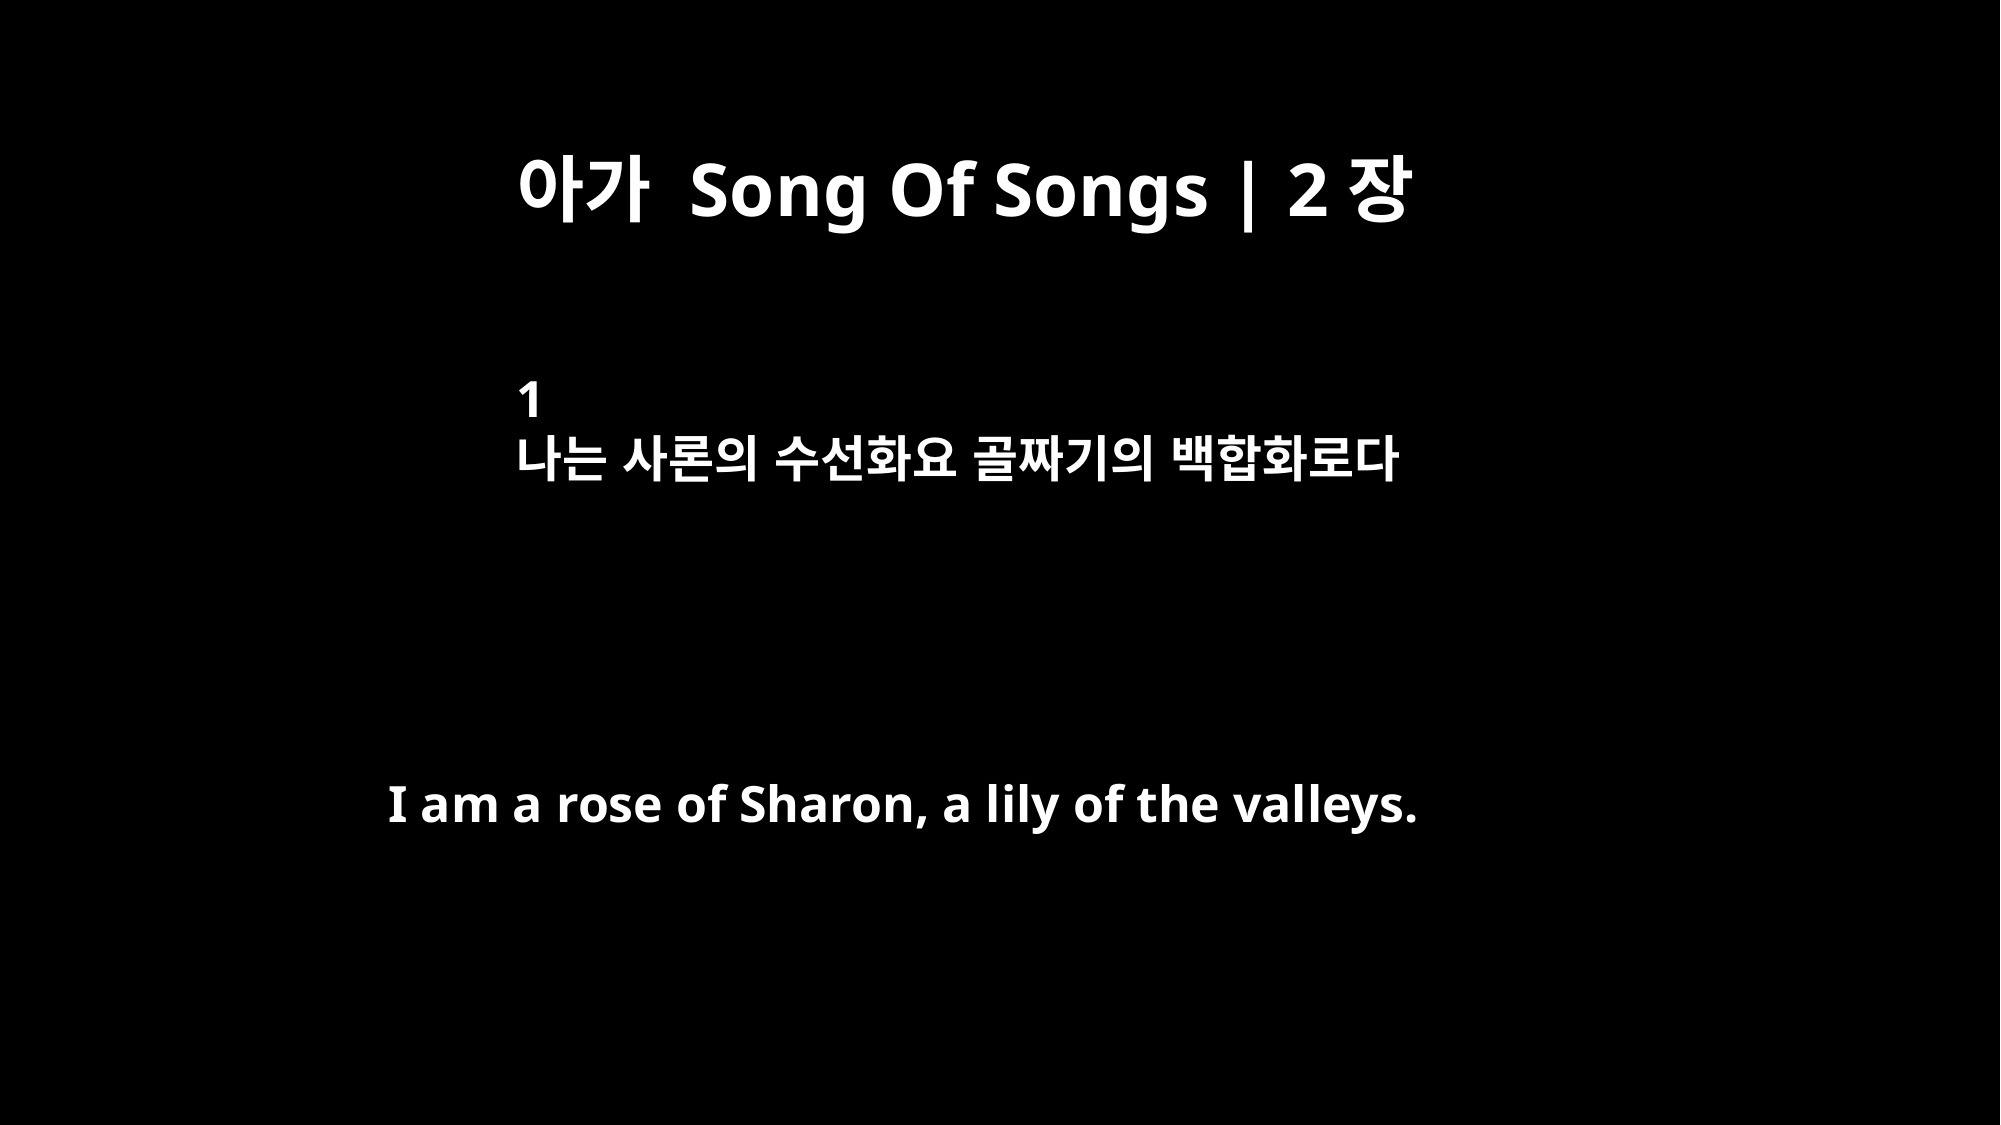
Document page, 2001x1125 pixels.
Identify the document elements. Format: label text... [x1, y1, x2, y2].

text_box I am a rose of Sharon, a lily of the valleys. [373, 764, 1434, 840]
text_box 1 나는 사론의 수선화요 골짜기의 백합화로다 [501, 359, 1416, 495]
text_box 아가 Song Of Songs | 2장 [502, 136, 1430, 239]
